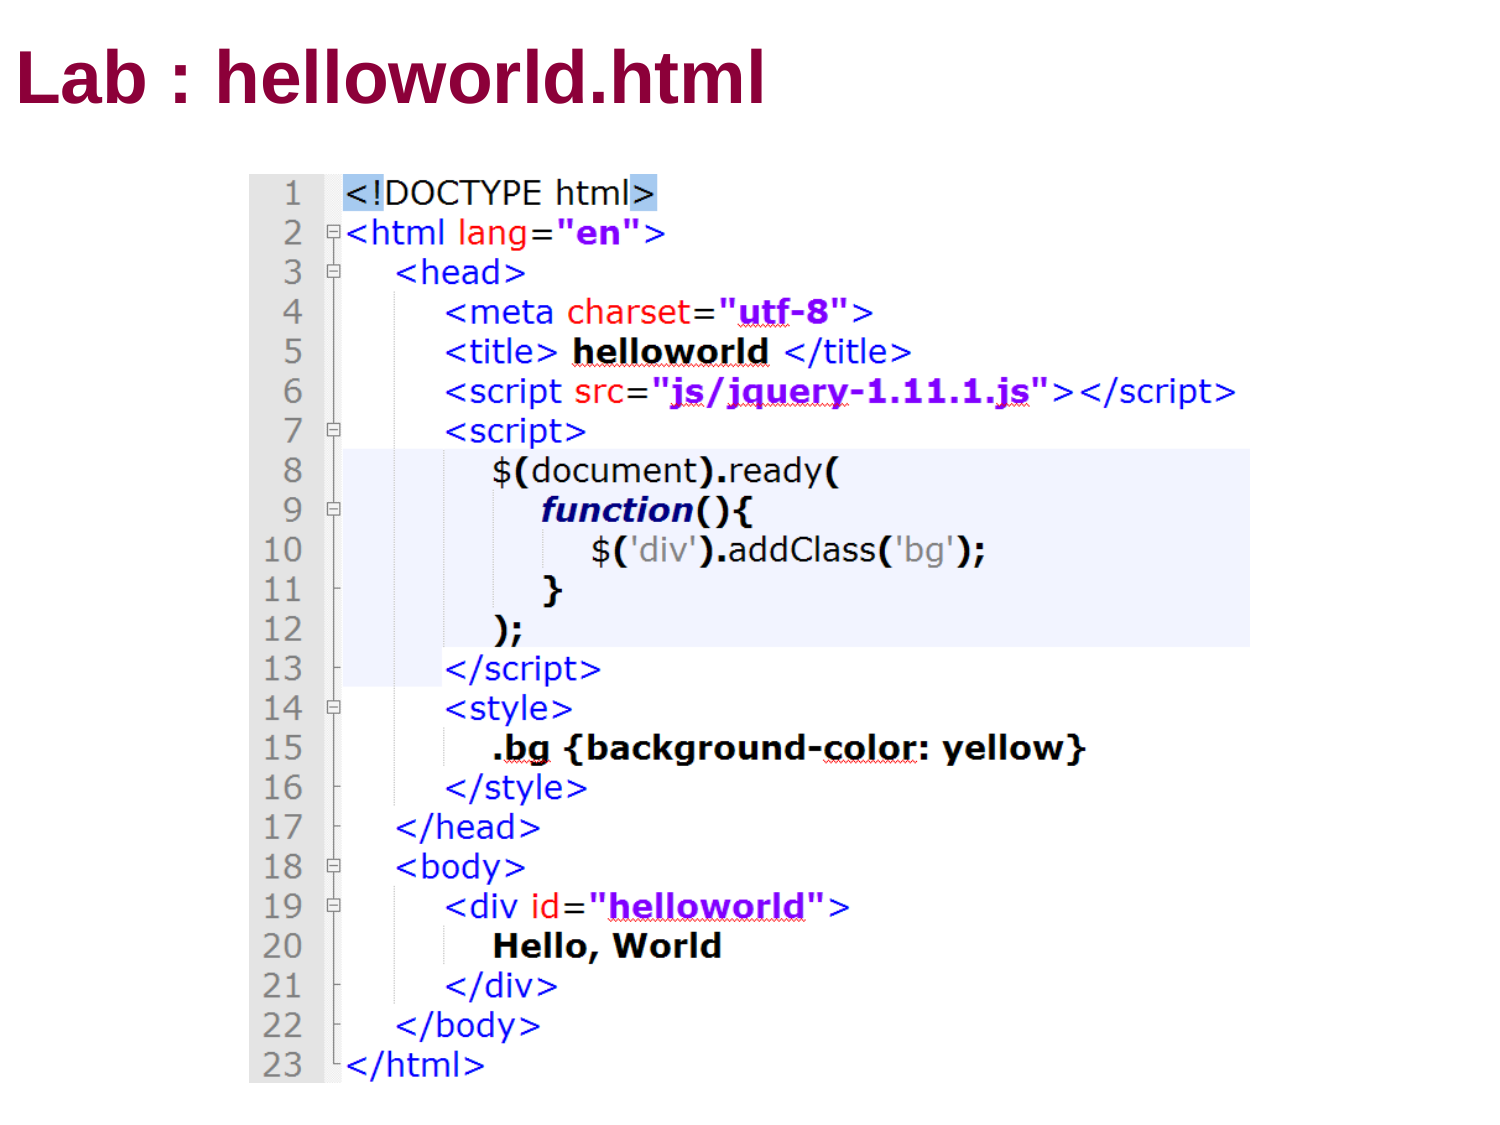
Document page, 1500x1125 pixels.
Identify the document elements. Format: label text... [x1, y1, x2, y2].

title Lab : helloworld.html [0, 0, 1476, 148]
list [249, 174, 1251, 1083]
